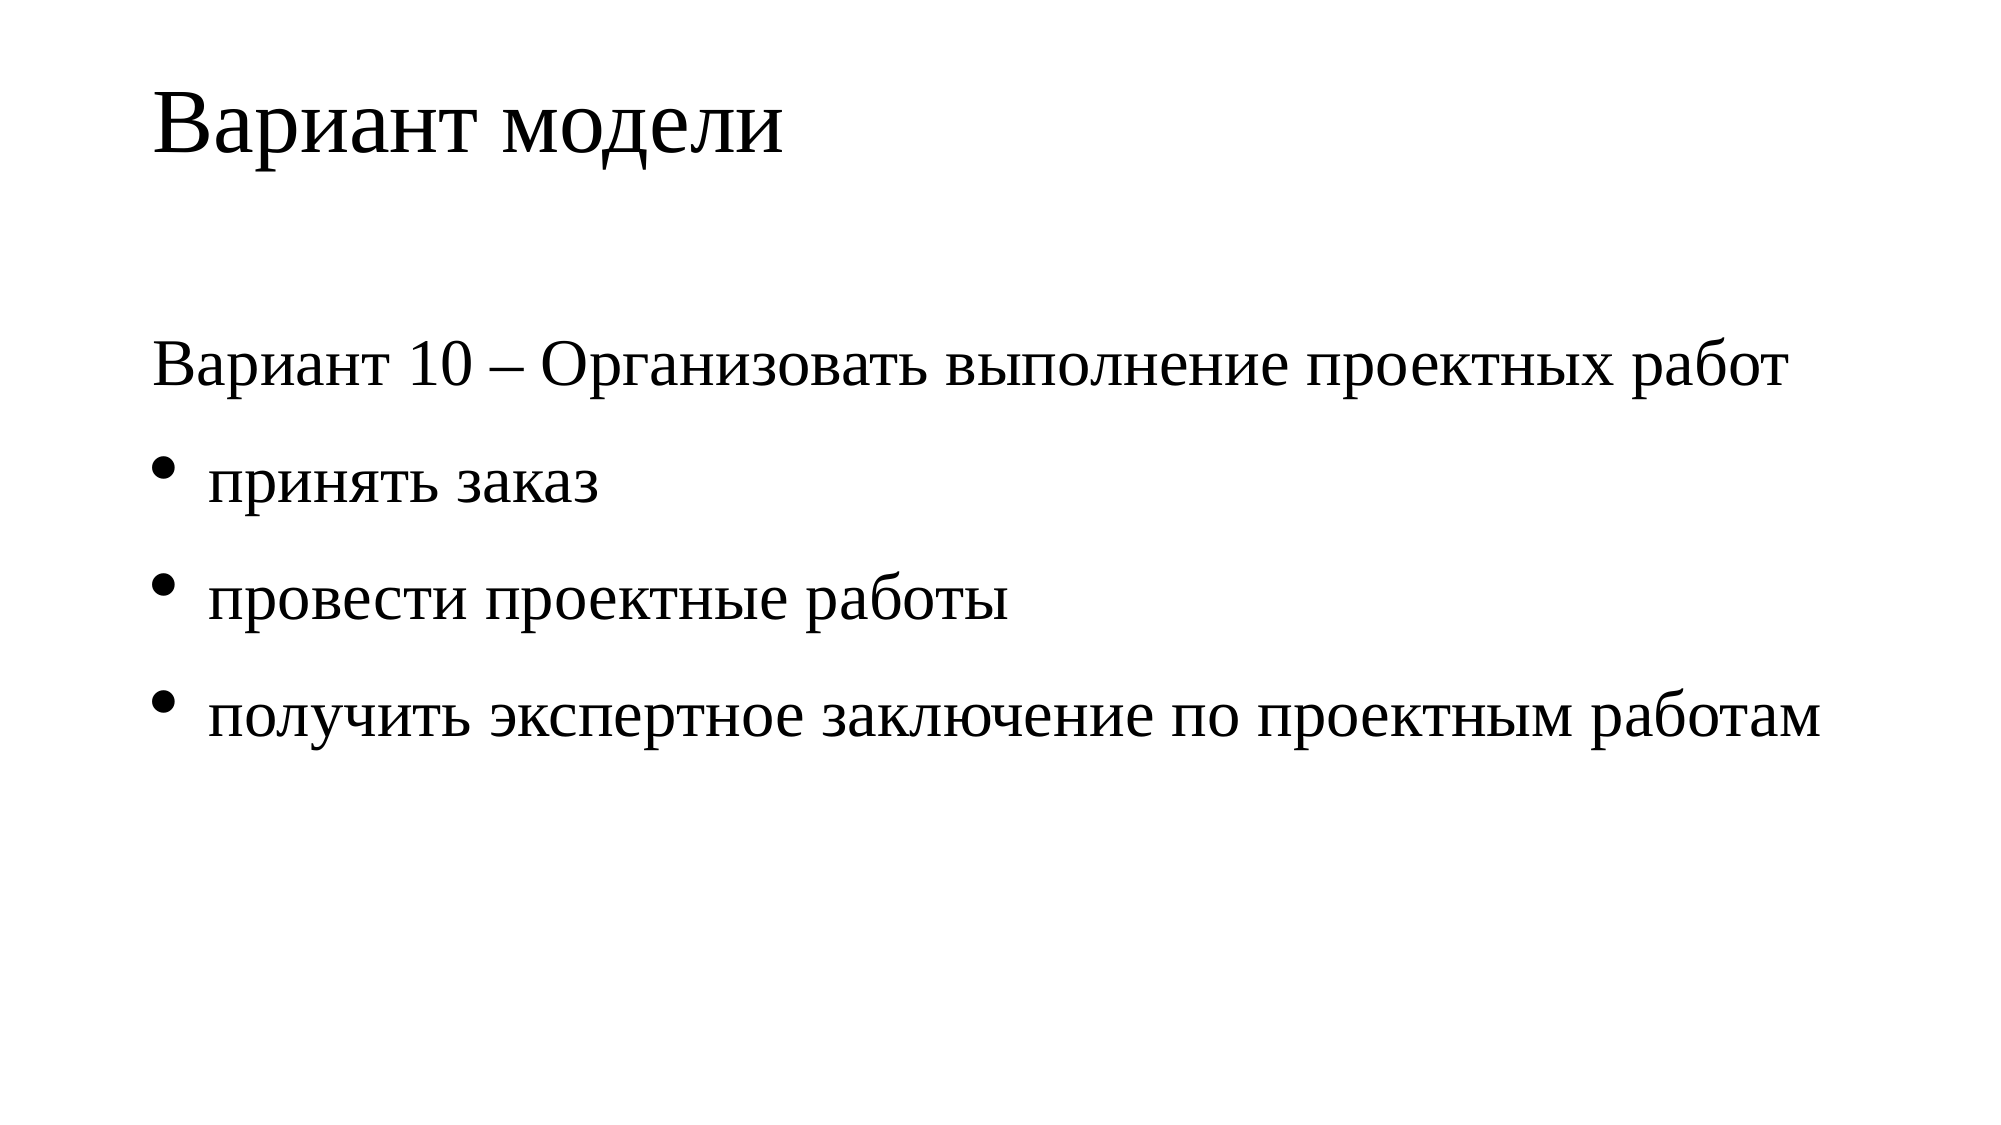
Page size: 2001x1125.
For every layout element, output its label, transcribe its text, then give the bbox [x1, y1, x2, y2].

title Вариант модели [137, 45, 1863, 201]
list Вариант 10 – Организовать выполнение проектных работ принять заказ провести проектные работы получить экспертное заключение по проектным работам [137, 299, 1863, 1014]
